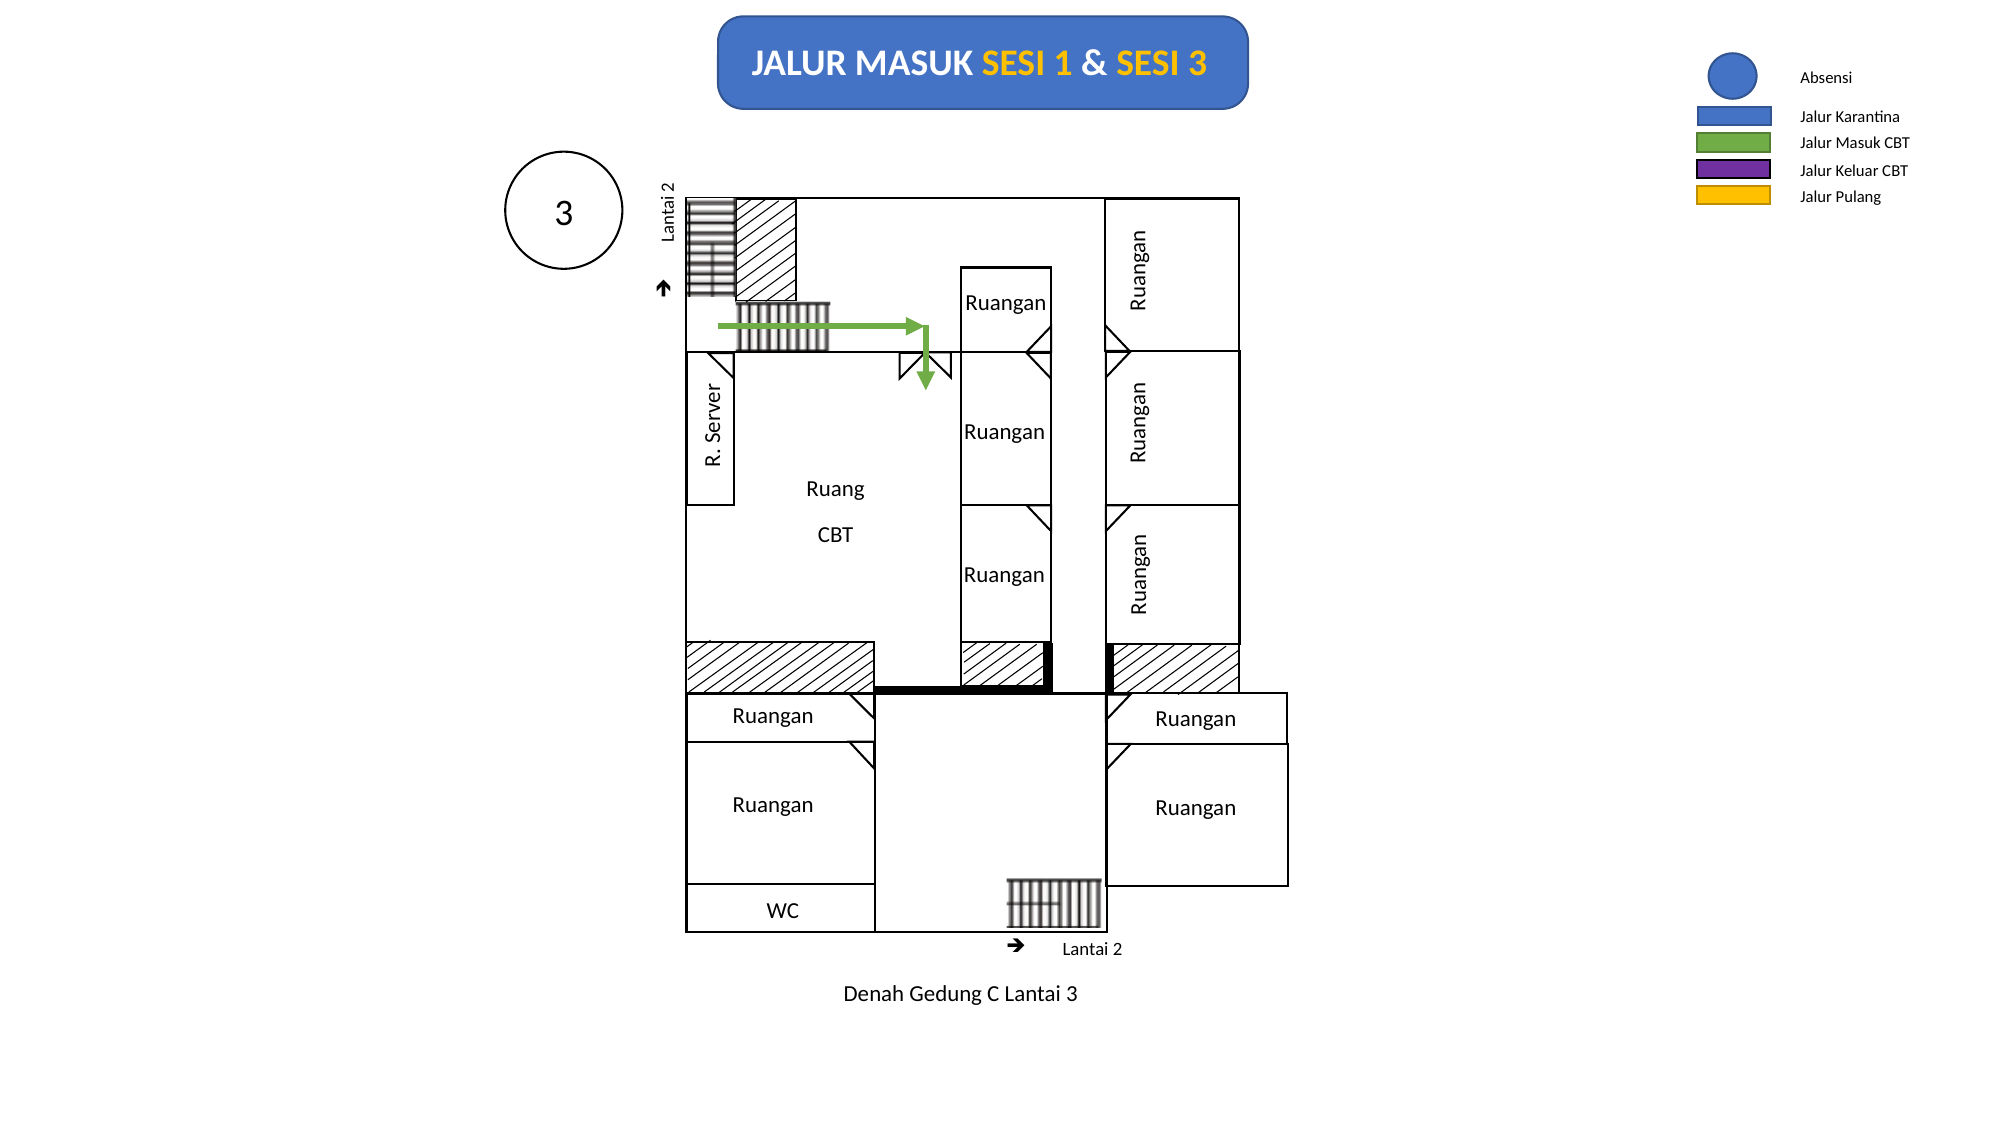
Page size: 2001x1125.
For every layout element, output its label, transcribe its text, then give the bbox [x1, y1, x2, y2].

text_box [1696, 185, 1771, 205]
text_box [645, 151, 1288, 1029]
text_box [1696, 132, 1771, 153]
text_box [1697, 106, 1772, 126]
text_box Jalur Masuk CBT [1784, 123, 1930, 150]
text_box [1707, 52, 1758, 100]
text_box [718, 16, 1249, 109]
text_box [1696, 159, 1771, 179]
text_box 3 [504, 150, 624, 270]
text_box Jalur Pulang [1784, 176, 1901, 226]
text_box Absensi [1784, 57, 1901, 96]
text_box Jalur Karantina [1784, 96, 1945, 145]
text_box Jalur Keluar CBT [1784, 150, 1963, 199]
